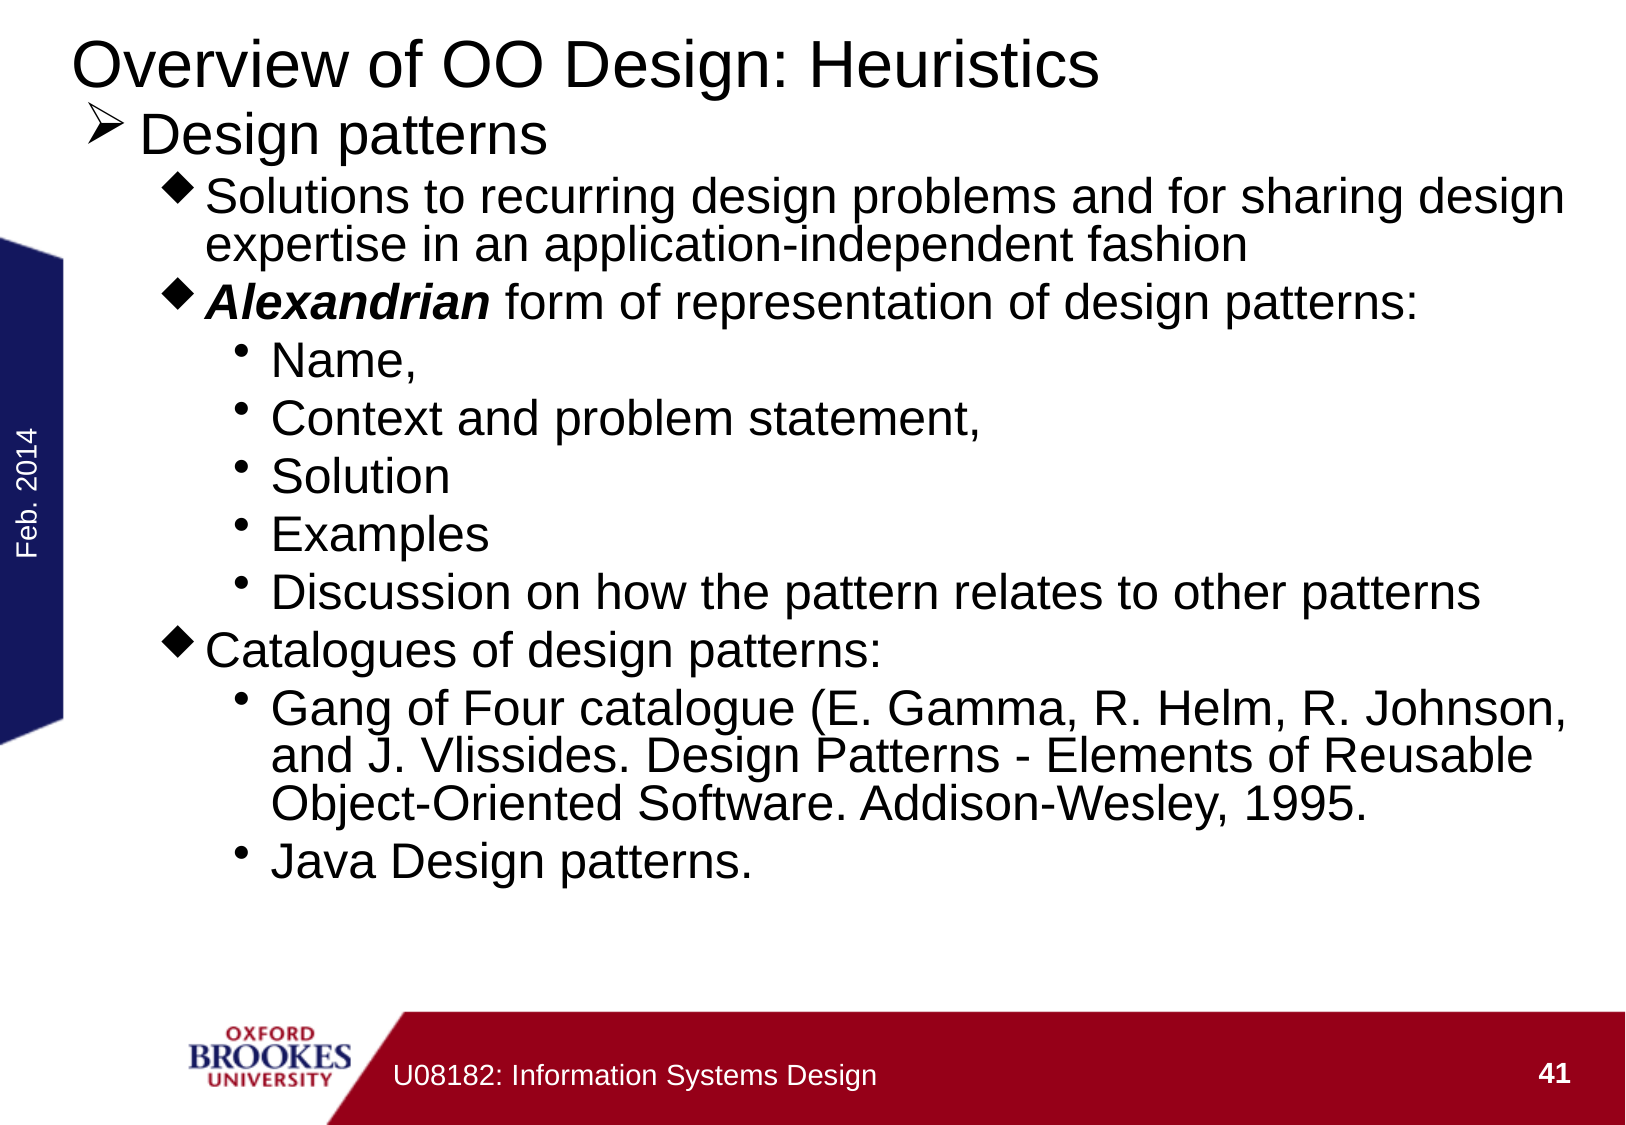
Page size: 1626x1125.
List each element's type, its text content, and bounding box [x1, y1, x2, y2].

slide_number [0, 312, 57, 676]
title Overview of OO Design: Heuristics [56, 19, 1604, 102]
picture [0, 0, 1626, 1125]
list Design patterns Solutions to recurring design problems and for sharing design expertise in an application-independent fashion Alexandrian form of representation of design patterns: Name, Context and problem statement, Solution Examples Discussion on how the pattern relates to other patterns Catalogues of design patterns: Gang of Four catalogue (E. Gamma, R. Helm, R. Johnson, and J. Vlissides. Design Patterns - Elements of Reusable Object-Oriented Software. Addison-Wesley, 1995. Java Design patterns. [68, 101, 1604, 1000]
slide_number 41 [1516, 1046, 1594, 1101]
footer U08182: Information Systems Design [392, 1056, 1289, 1101]
